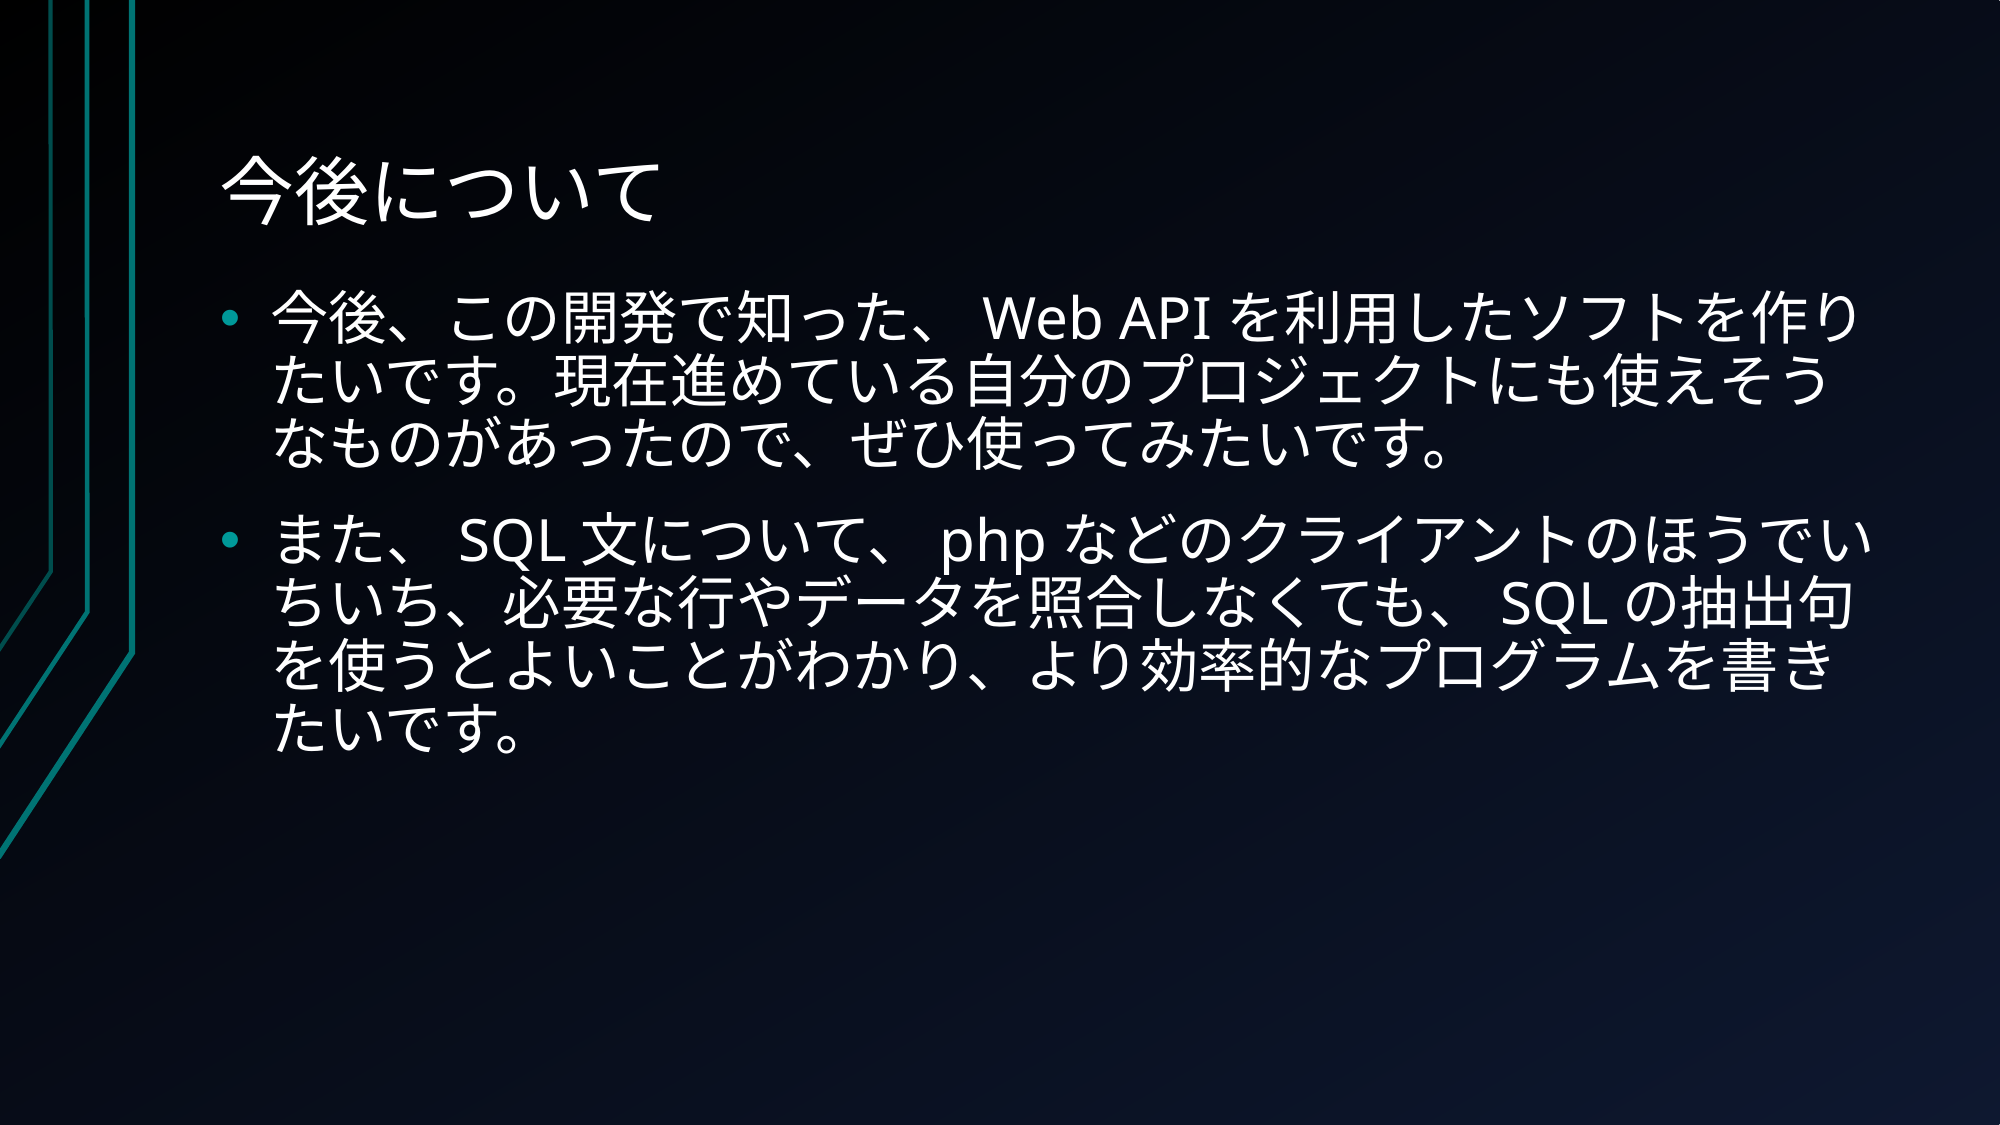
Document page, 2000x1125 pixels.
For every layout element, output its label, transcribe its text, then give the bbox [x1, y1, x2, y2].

title 今後について [199, 45, 1900, 246]
list 今後、この開発で知った、Web APIを利用したソフトを作りたいです。現在進めている自分のプロジェクトにも使えそうなものがあったので、ぜひ使ってみたいです。 また、SQL文について、phpなどのクライアントのほうでいちいち、必要な行やデータを照合しなくても、SQLの抽出句を使うとよいことがわかり、より効率的なプログラムを書きたいです。 [199, 279, 1900, 1012]
